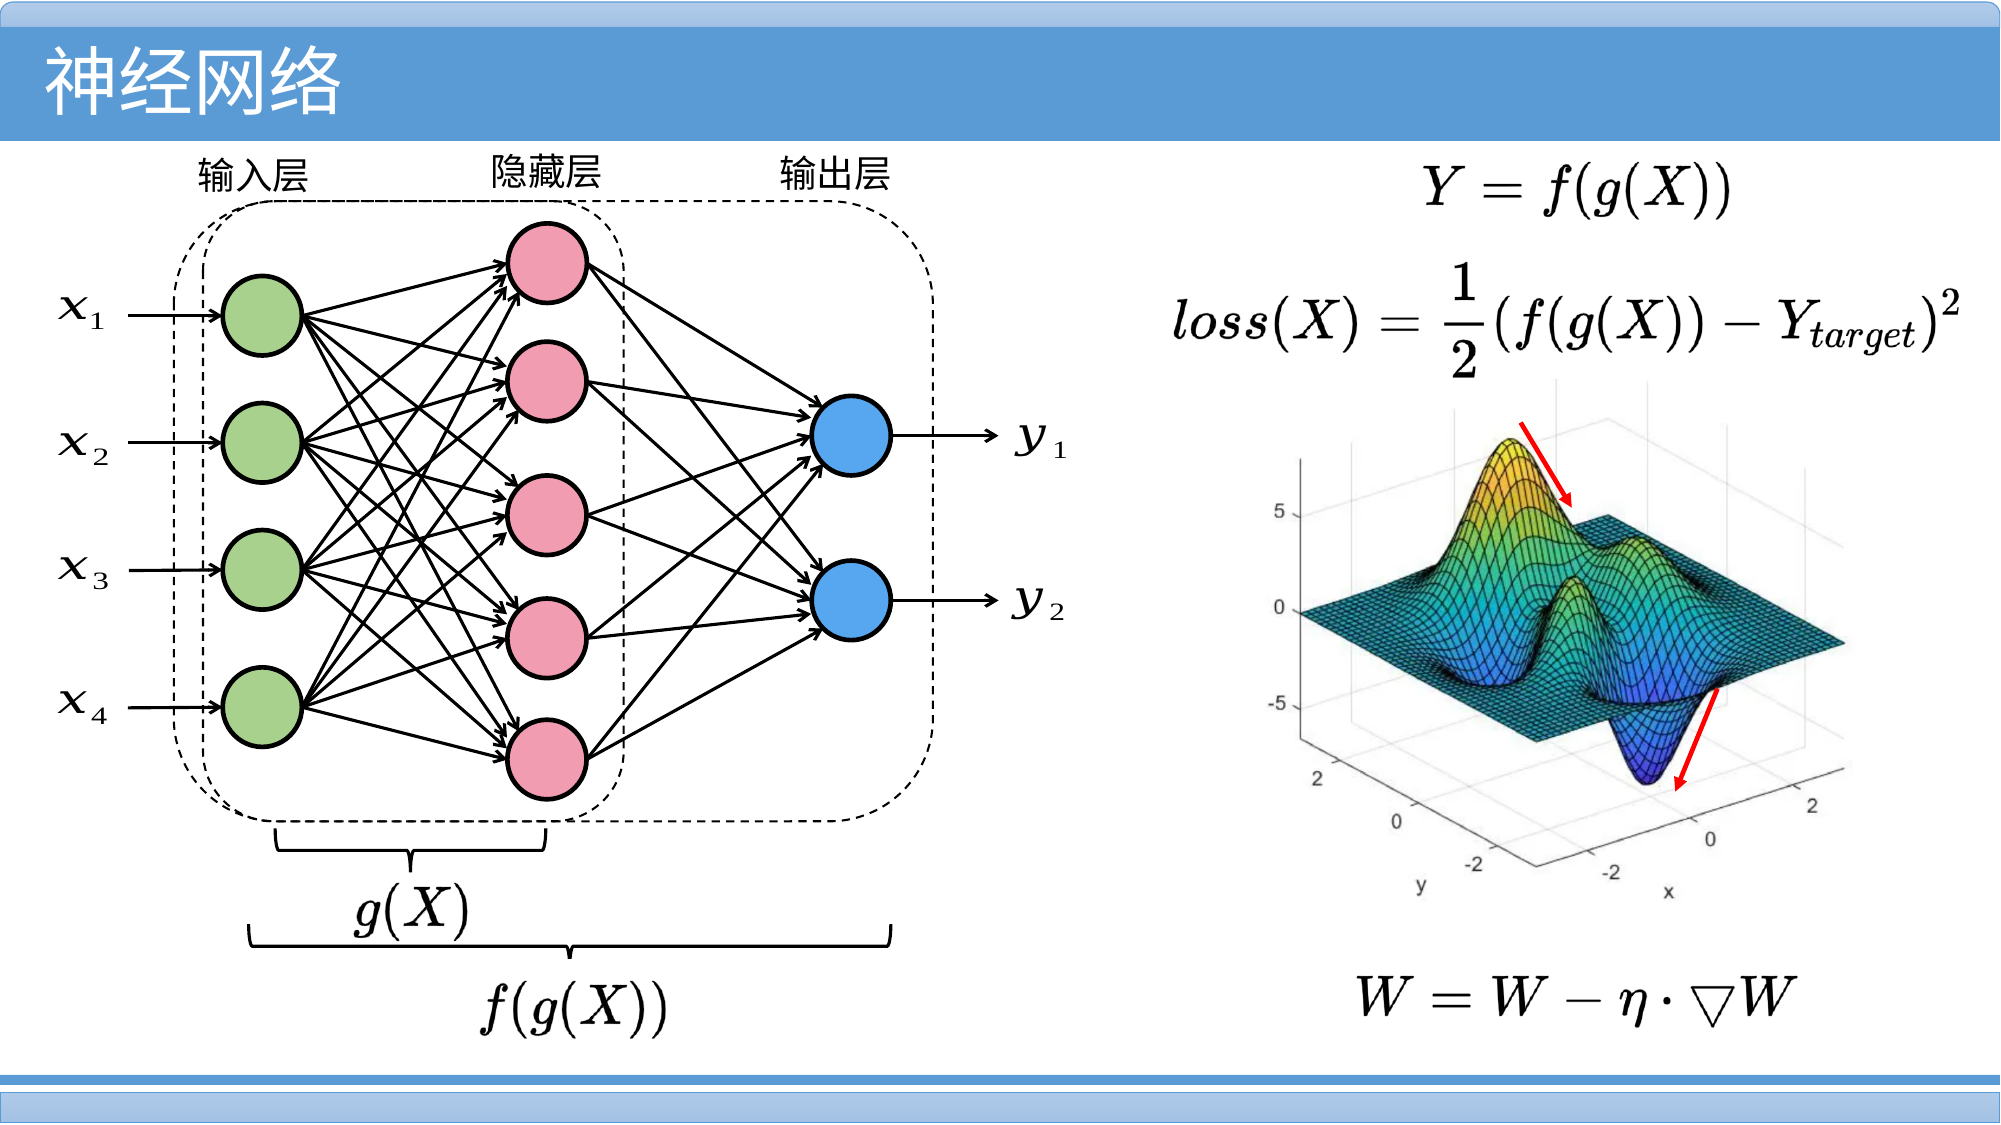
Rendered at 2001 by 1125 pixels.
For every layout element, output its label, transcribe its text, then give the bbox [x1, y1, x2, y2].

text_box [1264, 379, 1868, 918]
picture [1411, 145, 1746, 235]
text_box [1520, 422, 1572, 508]
text_box 输出层 [764, 142, 907, 201]
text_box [248, 828, 891, 1050]
picture [1163, 242, 1968, 388]
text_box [1675, 688, 1718, 792]
picture [1331, 946, 1812, 1039]
text_box 输入层 [183, 144, 326, 201]
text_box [54, 201, 1067, 822]
text_box 神经网络 [29, 27, 359, 133]
text_box 隐藏层 [475, 140, 619, 201]
